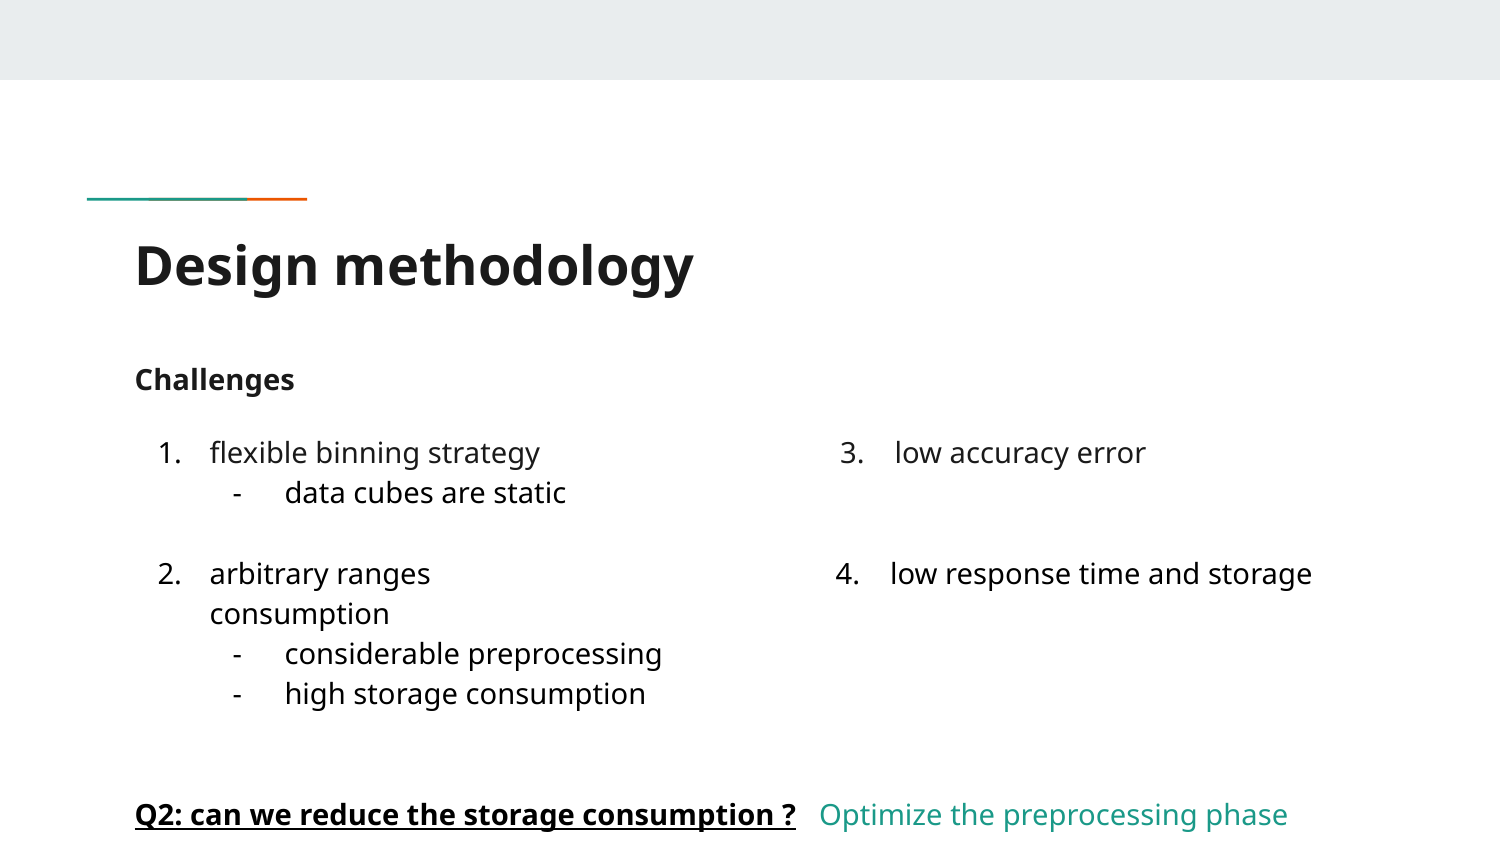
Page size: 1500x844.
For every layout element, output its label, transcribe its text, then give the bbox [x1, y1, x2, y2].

title Design methodology [119, 216, 1381, 305]
list Challenges flexible binning strategy 3. low accuracy error data cubes are static arbitrary ranges 4. low response time and storage consumption considerable preprocessing high storage consumption Q2: can we reduce the storage consumption ? Optimize the preprocessing phase [119, 341, 1450, 815]
